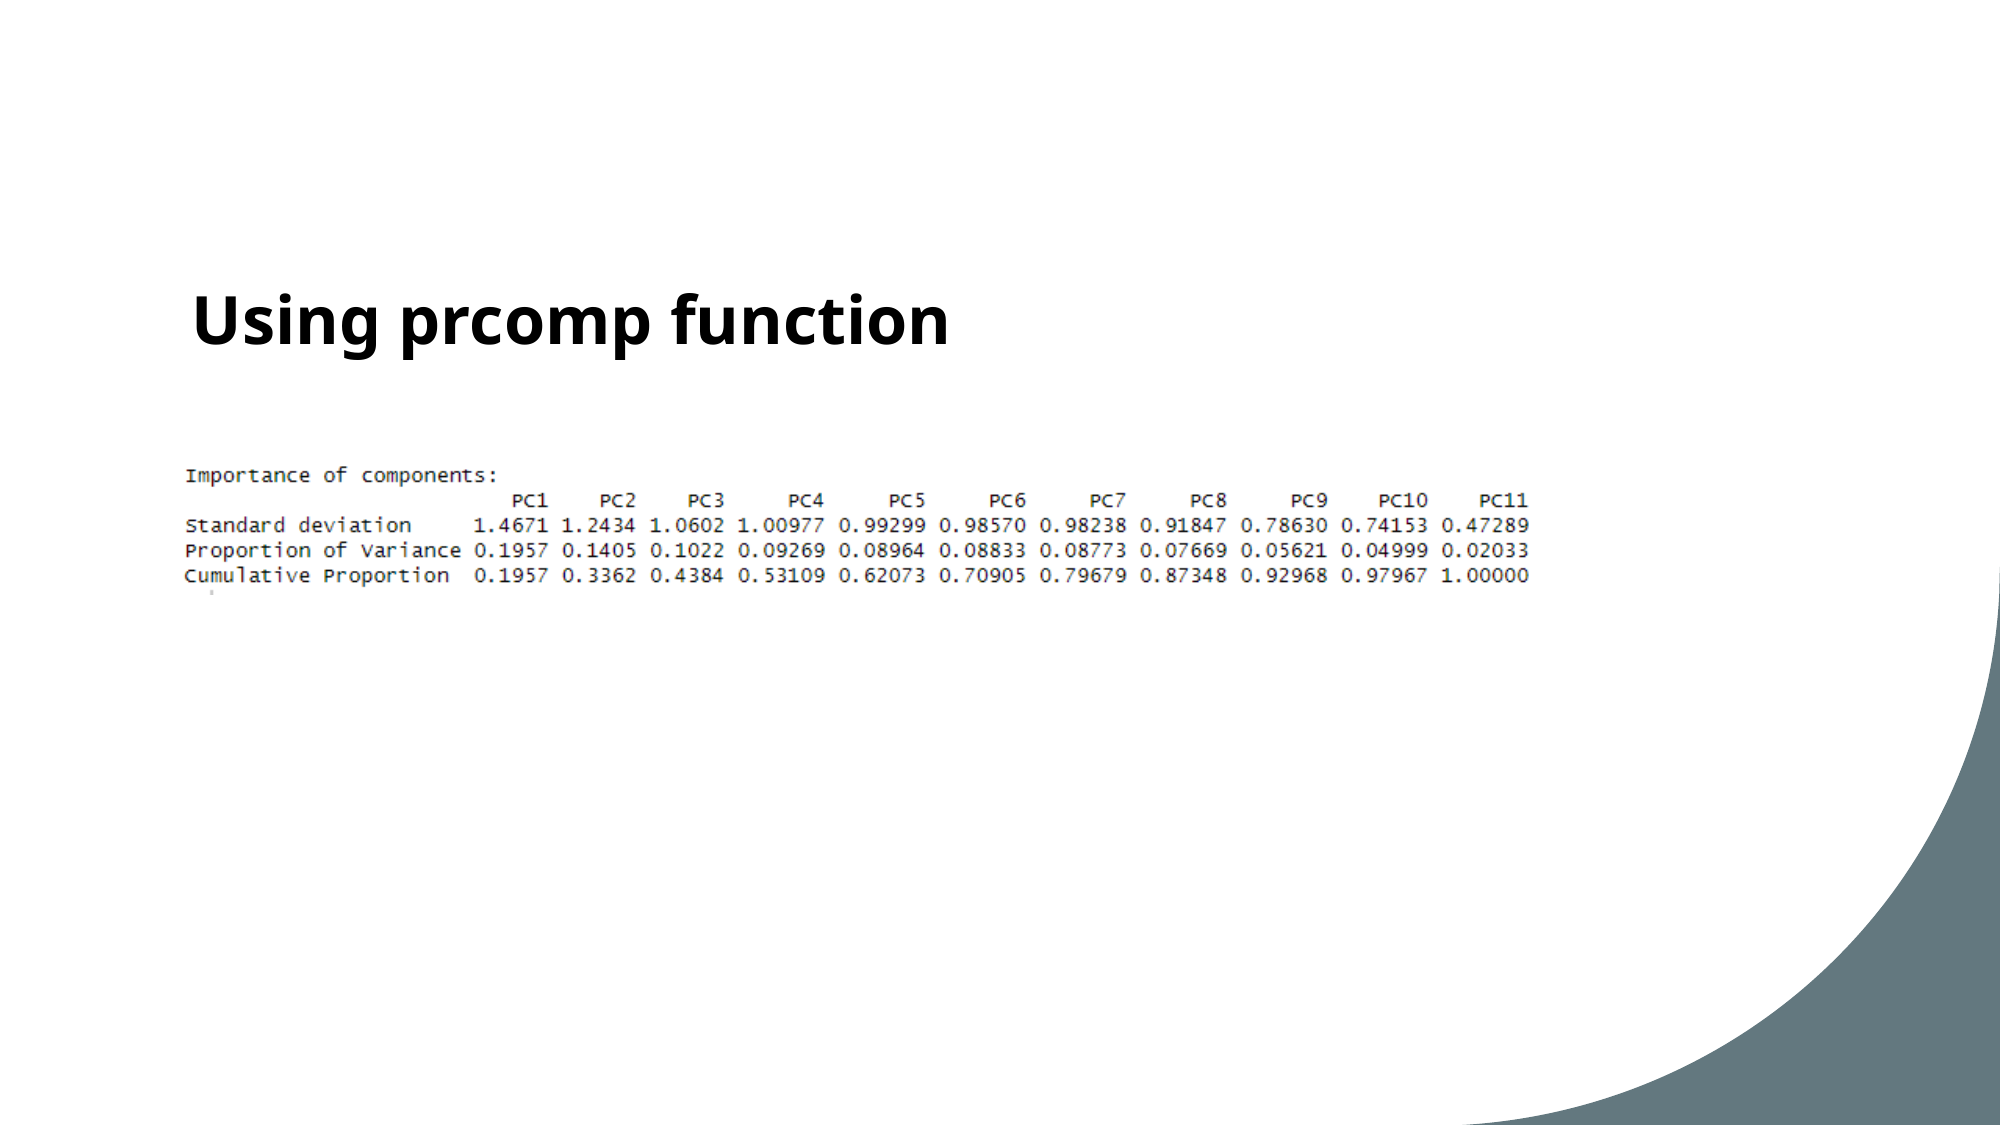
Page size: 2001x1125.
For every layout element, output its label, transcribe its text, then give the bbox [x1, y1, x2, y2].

title Using prcomp function [176, 118, 1809, 366]
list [176, 462, 1568, 596]
